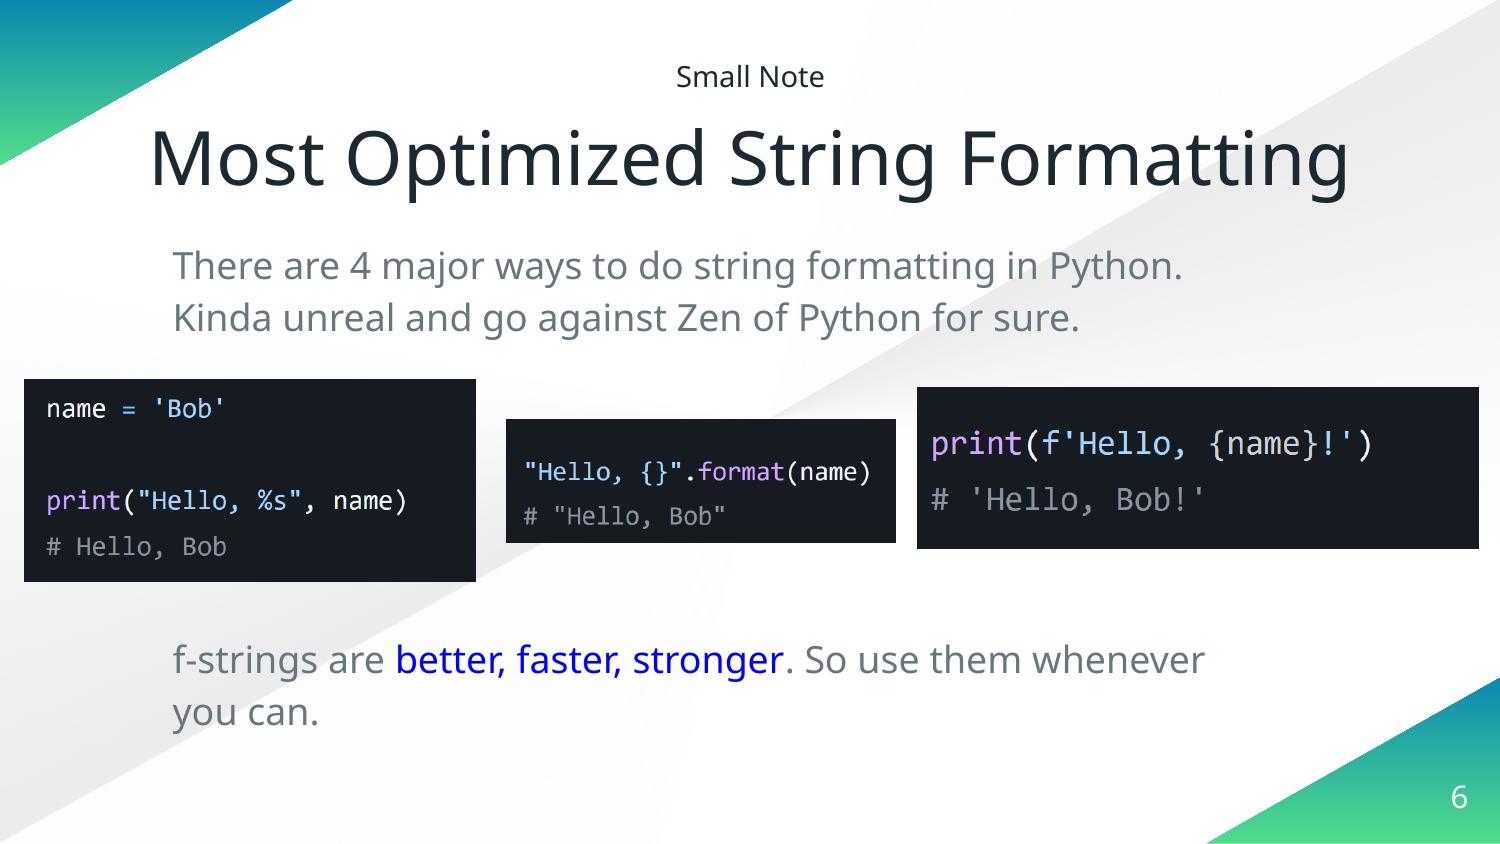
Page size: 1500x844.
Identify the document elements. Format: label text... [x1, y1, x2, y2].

picture [506, 418, 896, 543]
title Small Note [409, 37, 1093, 94]
list There are 4 major ways to do string formatting in Python. Kinda unreal and go against Zen of Python for sure. f-strings are better, faster, stronger. So use them whenever you can. [172, 235, 1274, 376]
slide_number ‹#› [1378, 766, 1469, 832]
picture [23, 379, 476, 582]
picture [916, 387, 1479, 550]
title Most Optimized String Formatting [140, 137, 1361, 203]
